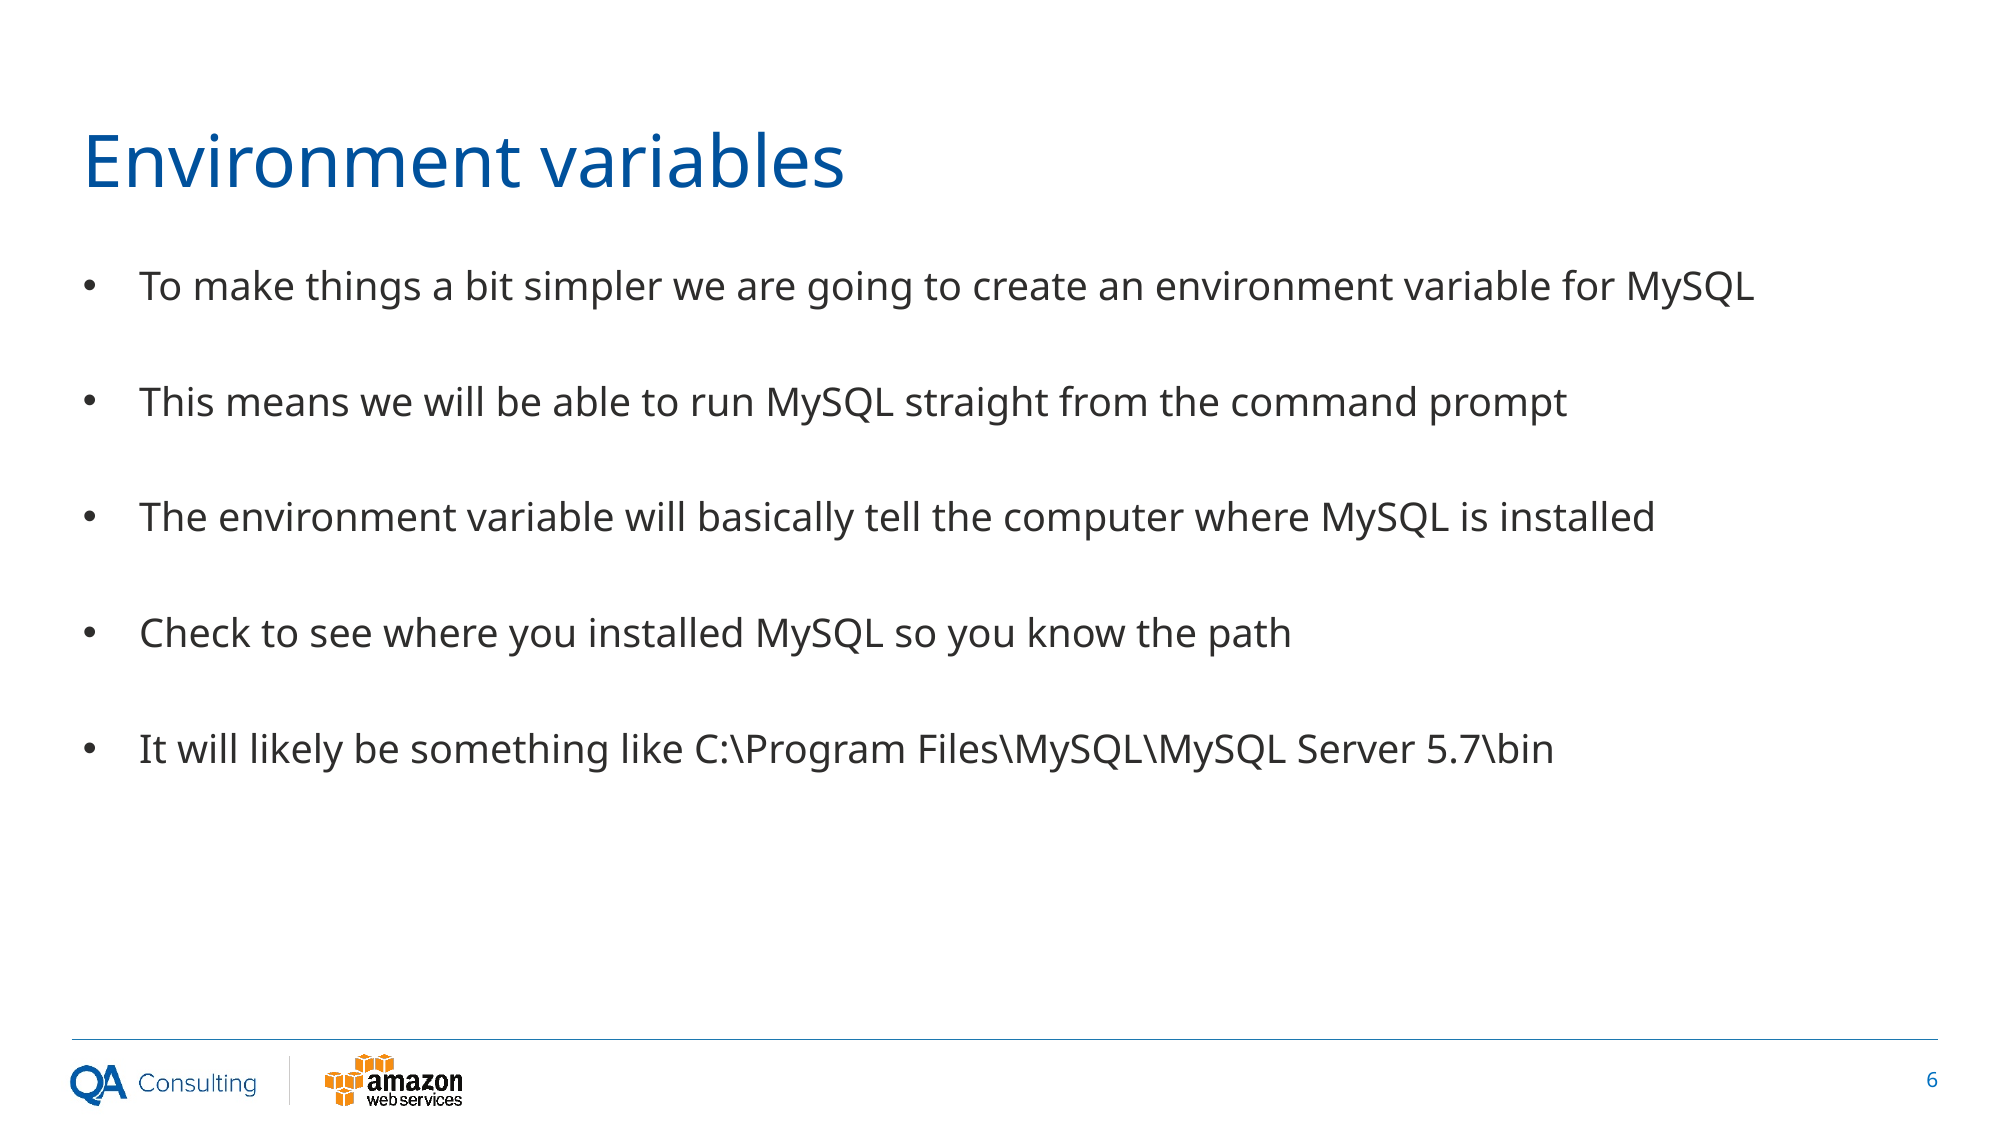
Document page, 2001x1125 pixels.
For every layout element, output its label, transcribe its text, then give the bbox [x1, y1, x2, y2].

list To make things a bit simpler we are going to create an environment variable for MySQL This means we will be able to run MySQL straight from the command prompt The environment variable will basically tell the computer where MySQL is installed Check to see where you installed MySQL so you know the path It will likely be something like C:\Program Files\MySQL\MySQL Server 5.7\bin [67, 253, 1939, 1000]
title Environment variables [67, 106, 1565, 210]
picture [48, 1047, 277, 1121]
picture [325, 1054, 462, 1106]
